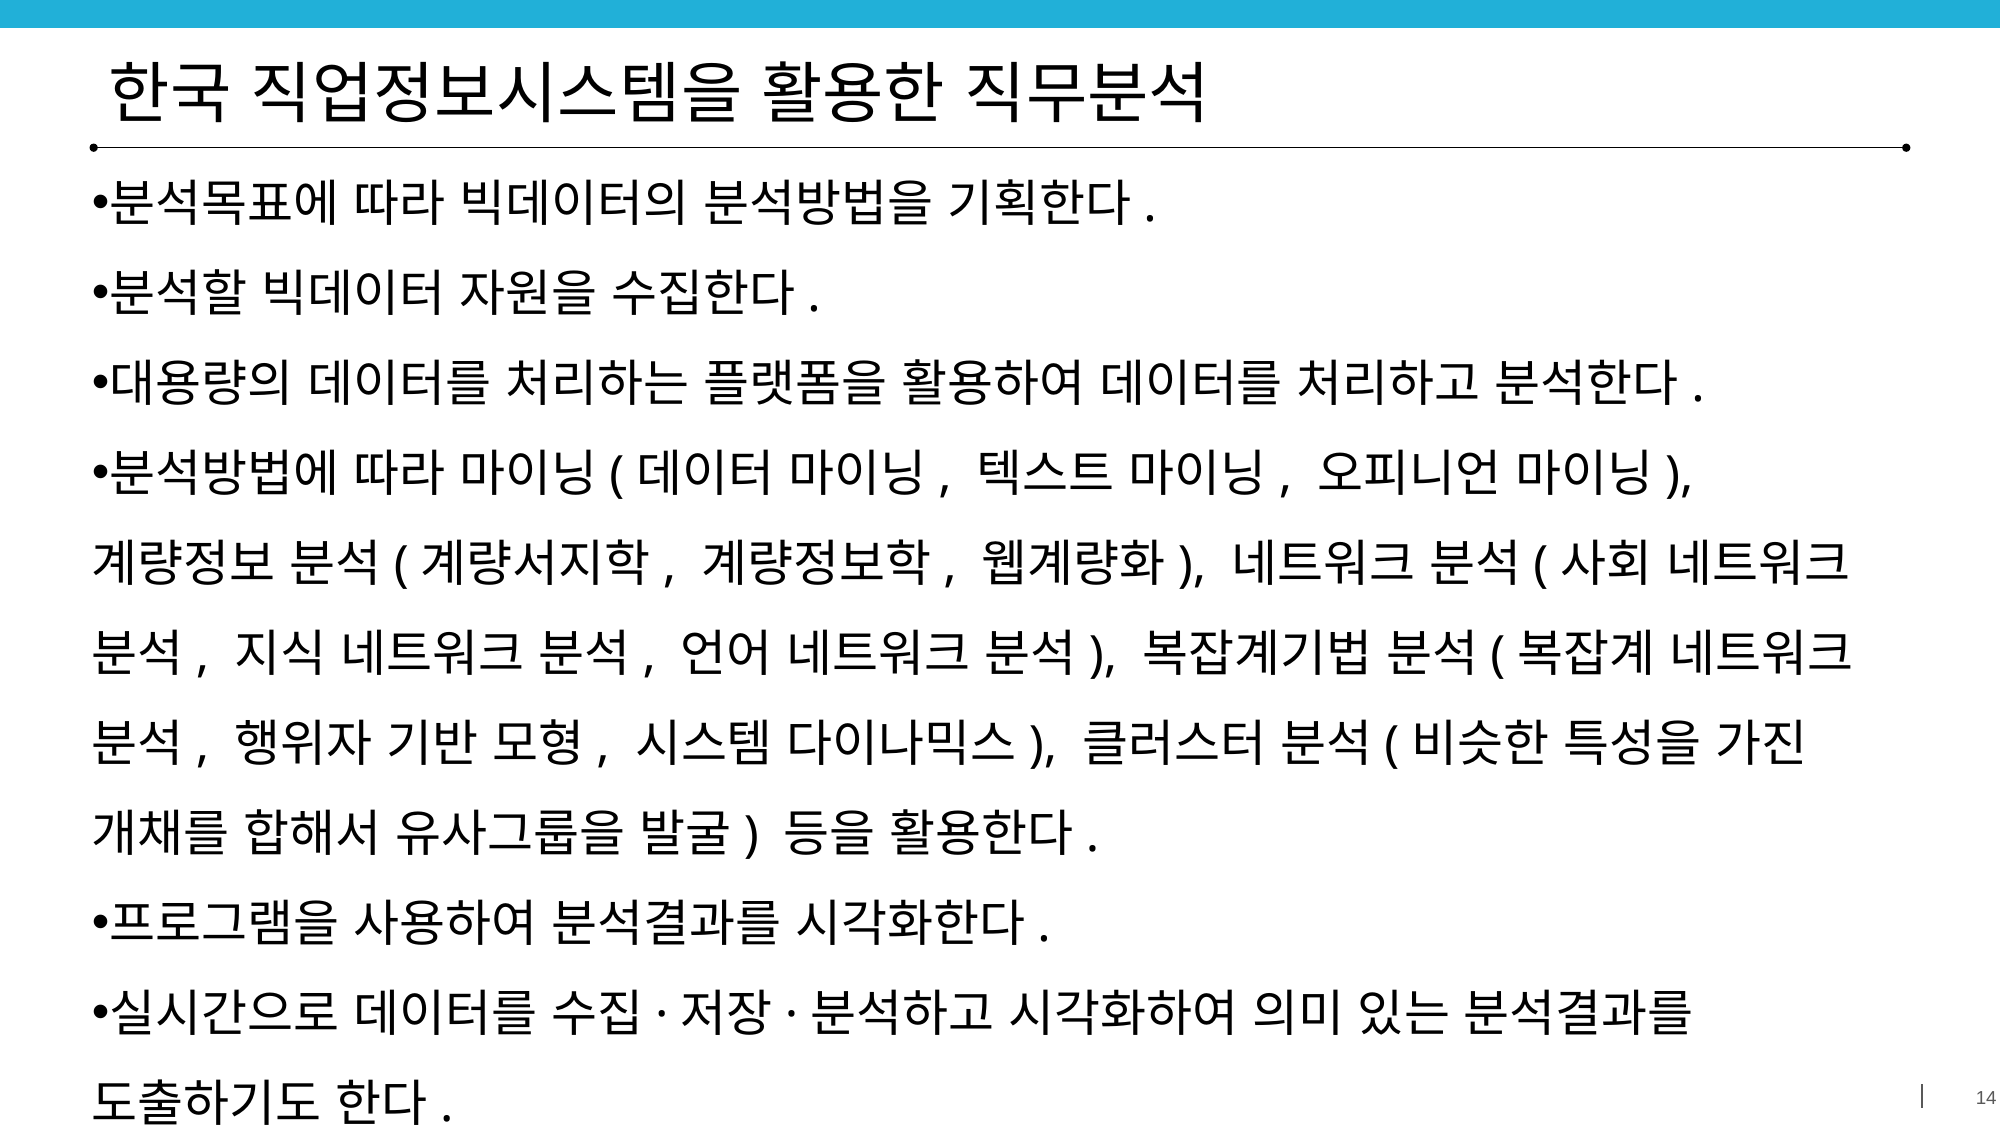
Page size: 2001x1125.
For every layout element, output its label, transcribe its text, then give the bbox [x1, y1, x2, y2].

text_box 분석목표에 따라 빅데이터의 분석방법을 기획한다. 분석할 빅데이터 자원을 수집한다. 대용량의 데이터를 처리하는 플랫폼을 활용하여 데이터를 처리하고 분석한다. 분석방법에 따라 마이닝(데이터 마이닝, 텍스트 마이닝, 오피니언 마이닝), 계량정보 분석(계량서지학, 계량정보학, 웹계량화), 네트워크 분석(사회 네트워크 분석, 지식 네트워크 분석, 언어 네트워크 분석), 복잡계기법 분석(복잡계 네트워크 분석, 행위자 기반 모형, 시스템 다이나믹스), 클러스터 분석(비슷한 특성을 가진 개채를 합해서 유사그룹을 발굴) 등을 활용한다. 프로그램을 사용하여 분석결과를 시각화한다. 실시간으로 데이터를 수집·저장·분석하고 시각화하여 의미 있는 분석결과를 도출하기도 한다. 빅데이터와 관련된 새로운 기술, 유행, 트렌드 등을 수시로 파악한다 [77, 134, 1882, 1125]
title 한국 직업정보시스템을 활용한 직무분석 [93, 45, 1900, 148]
